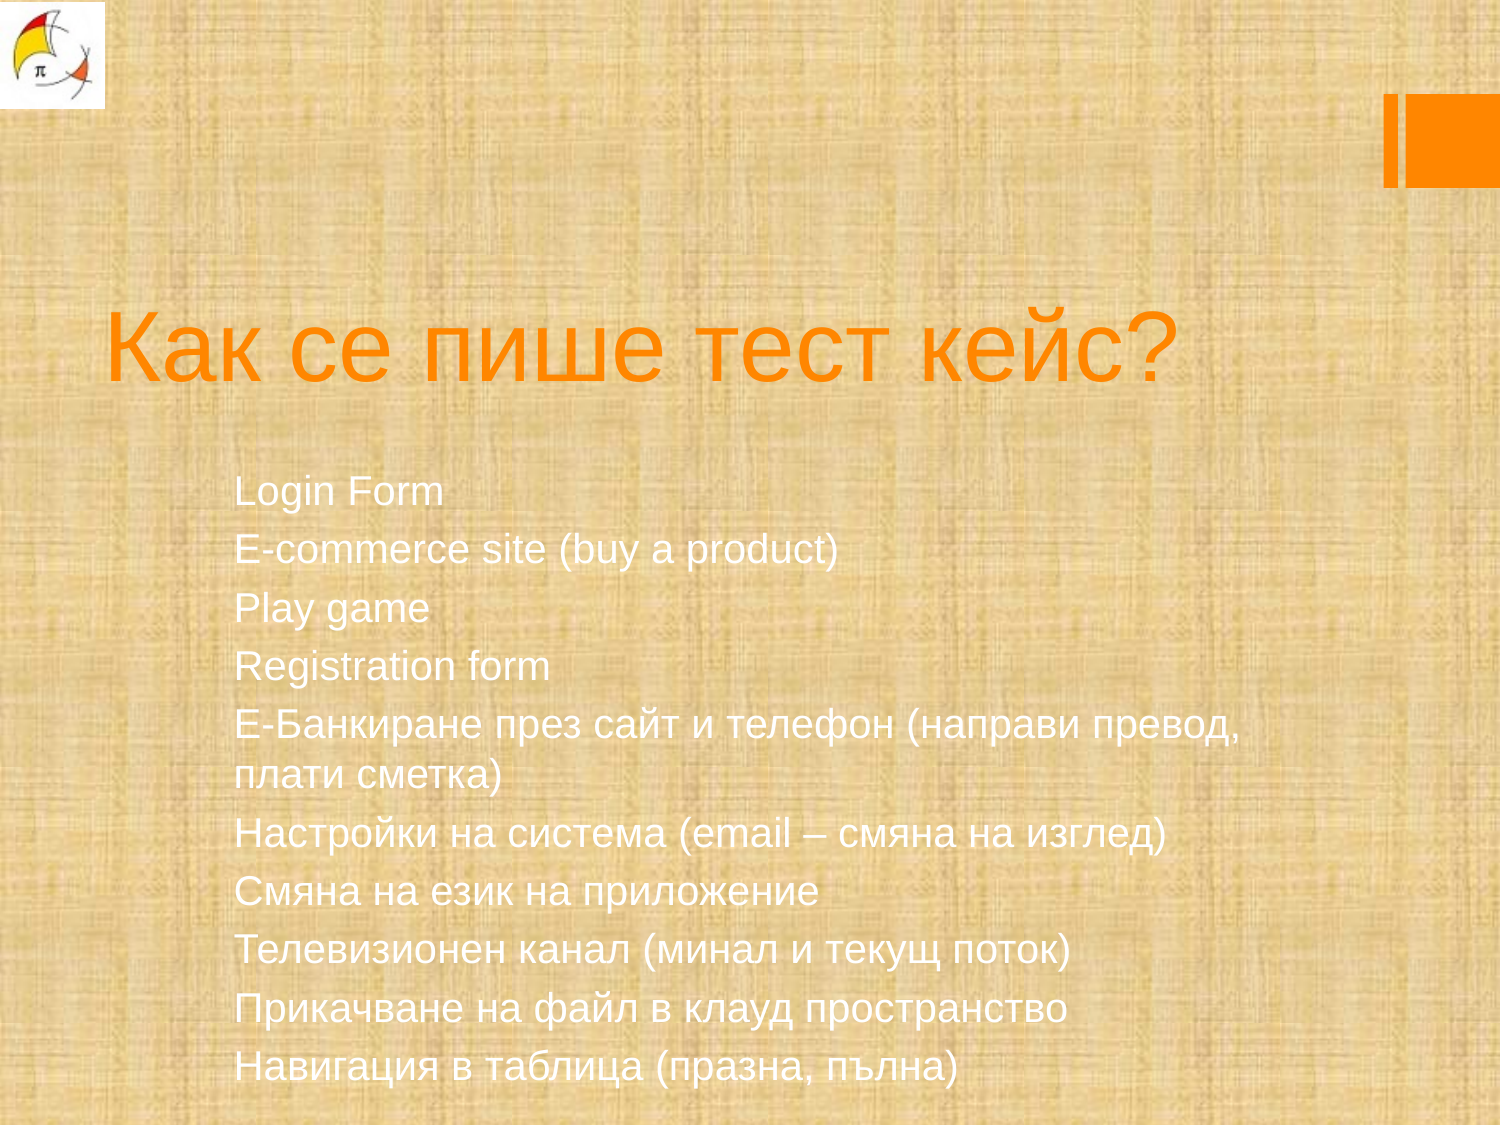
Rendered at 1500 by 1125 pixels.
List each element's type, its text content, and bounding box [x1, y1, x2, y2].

picture [0, 0, 1500, 1125]
subtitle Login Form E-commerce site (buy a product) Play game Registration form Е-Банкиране през сайт и телефон (направи превод, плати сметка) Настройки на система (email – смяна на изглед) Смяна на език на приложение Телевизионен канал (минал и текущ поток) Прикачване на файл в клауд пространство Навигация в таблица (празна, пълна) [218, 456, 1269, 1059]
title Как се пише тест кейс? [88, 101, 1364, 409]
